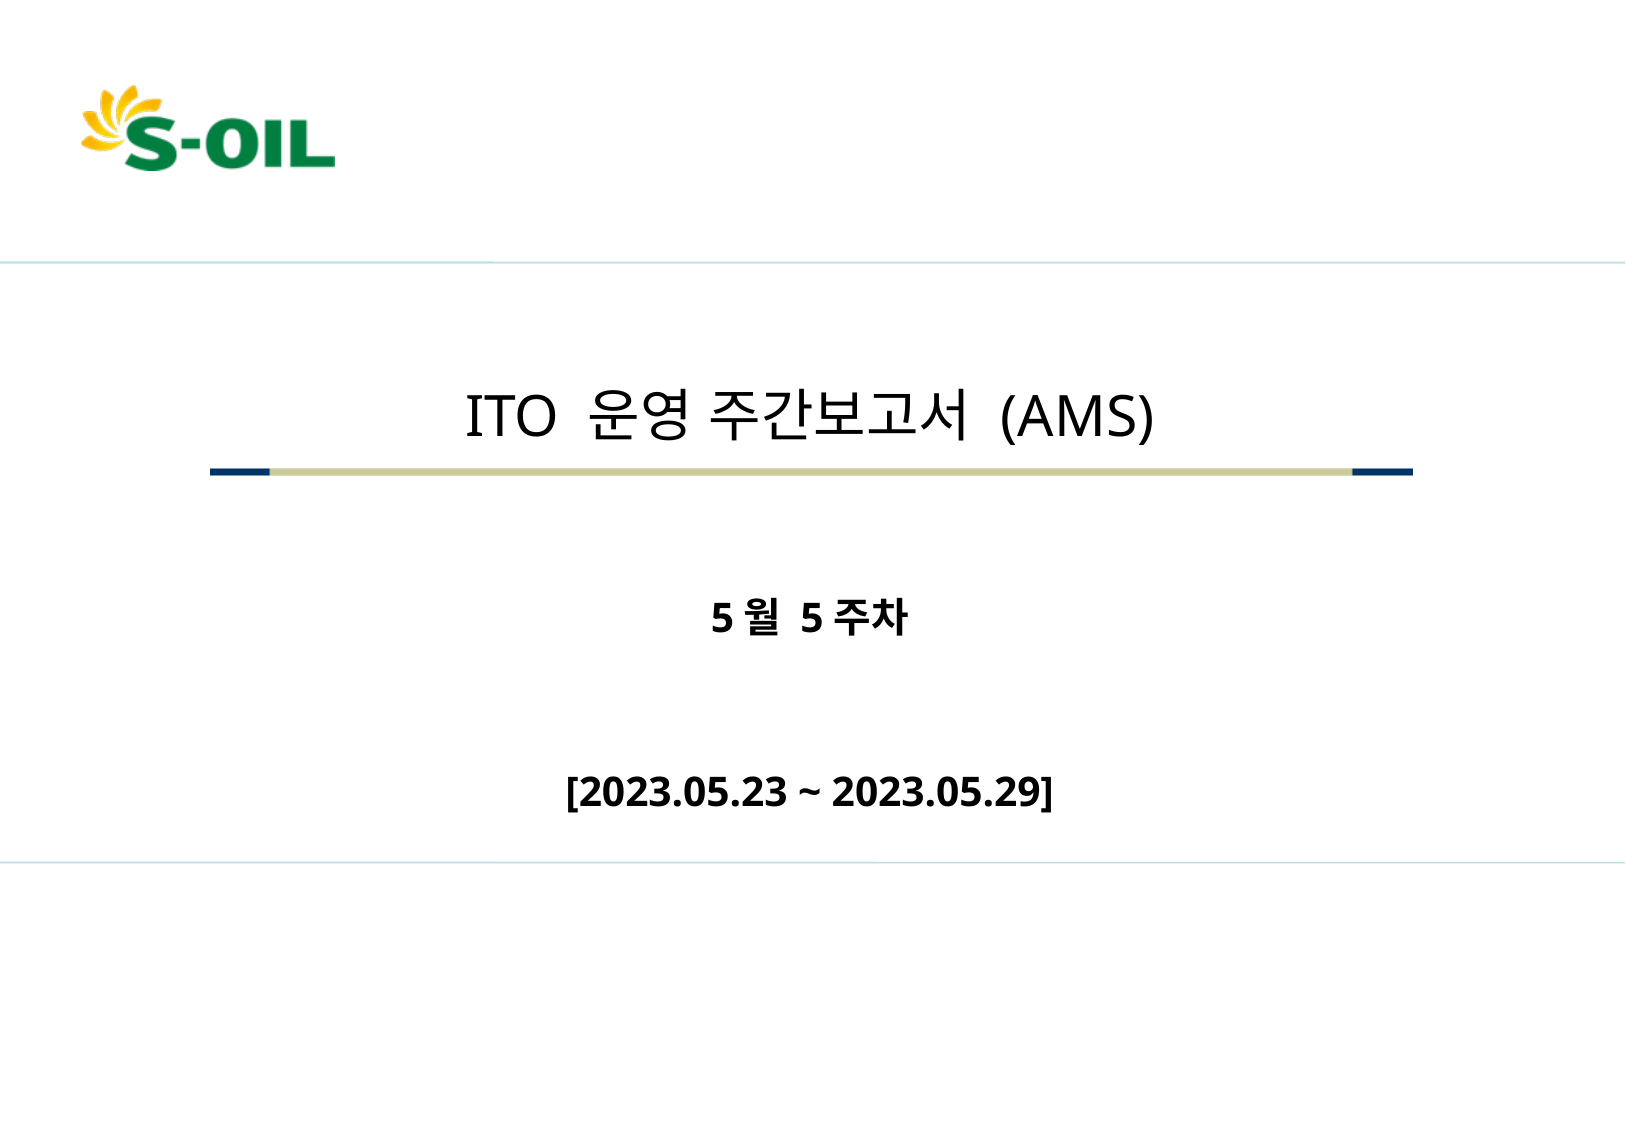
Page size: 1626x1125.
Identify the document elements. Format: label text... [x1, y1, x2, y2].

picture [81, 85, 336, 171]
text_box ITO 운영 주간보고서 (AMS) [336, 371, 1283, 455]
text_box [2023.05.23 ~ 2023.05.29] [497, 768, 1123, 830]
picture [210, 464, 1413, 480]
text_box 5월 5주차 [696, 583, 924, 648]
